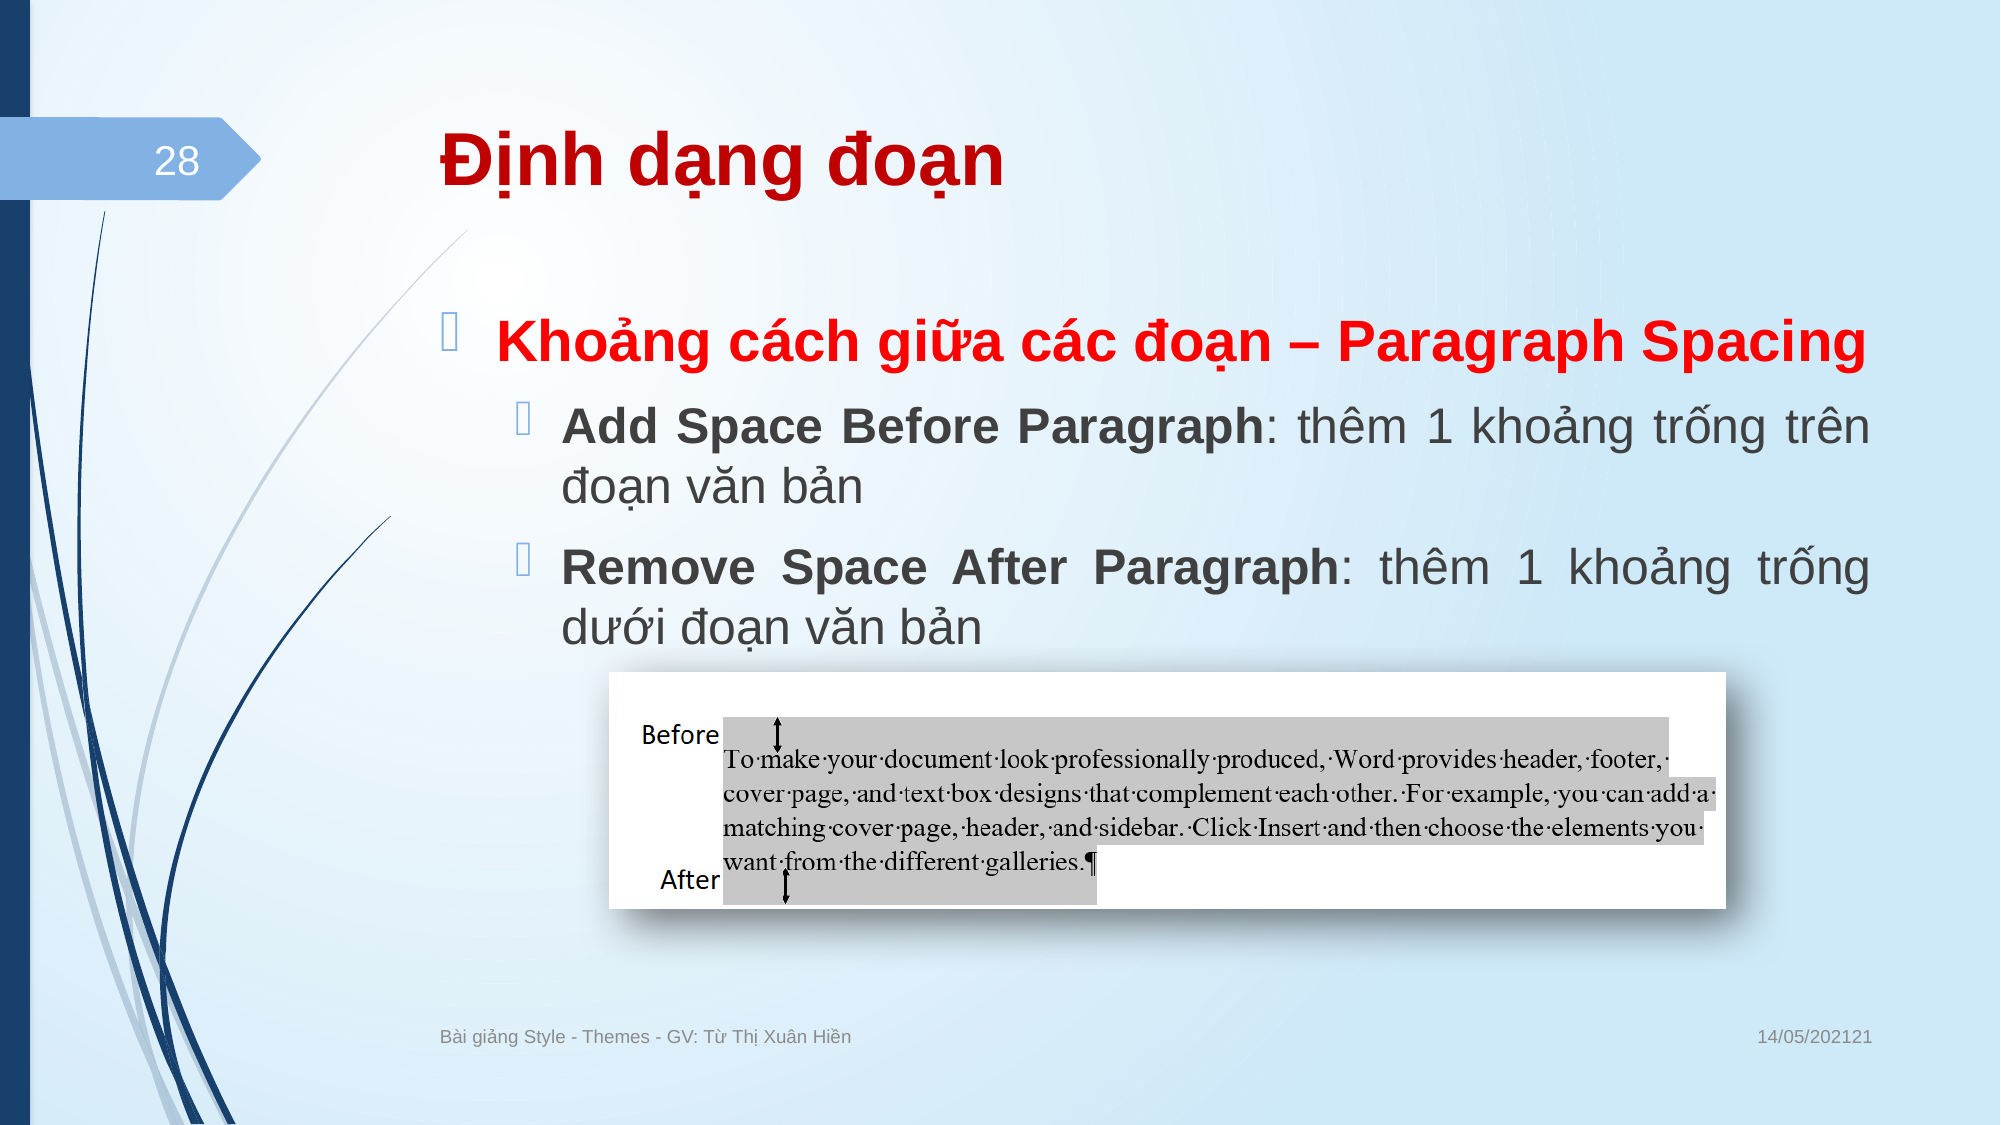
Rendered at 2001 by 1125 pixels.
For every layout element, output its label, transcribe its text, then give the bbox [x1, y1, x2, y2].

title Định dạng đoạn [425, 102, 1888, 261]
list Khoảng cách giữa các đoạn – Paragraph Spacing Add Space Before Paragraph: thêm 1 khoảng trống trên đoạn văn bản Remove Space After Paragraph: thêm 1 khoảng trống dưới đoạn văn bản [424, 295, 1888, 970]
footer Bài giảng Style - Themes - GV: Từ Thị Xuân Hiền [424, 1006, 1675, 1067]
picture [609, 672, 1726, 910]
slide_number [1699, 1005, 1888, 1067]
slide_number 28 [87, 129, 216, 190]
